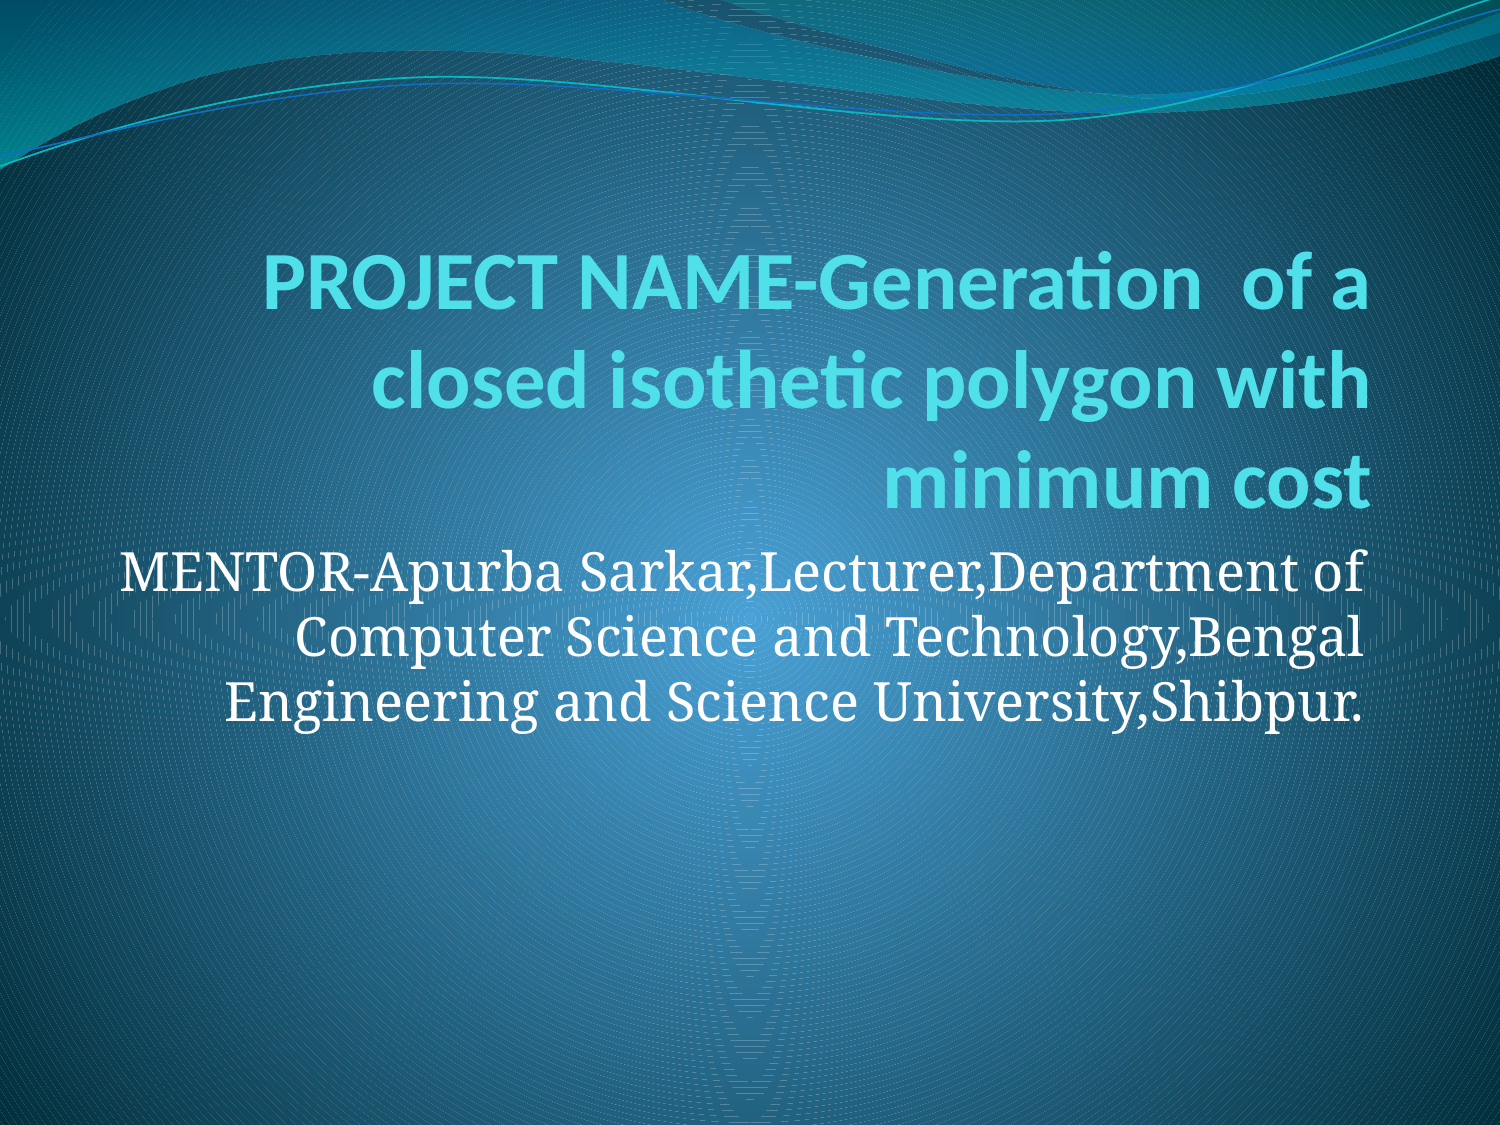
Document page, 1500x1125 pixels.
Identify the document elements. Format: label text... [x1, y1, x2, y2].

title PROJECT NAME-Generation of a closed isothetic polygon with minimum cost [87, 224, 1376, 525]
subtitle MENTOR-Apurba Sarkar,Lecturer,Department of Computer Science and Technology,Bengal Engineering and Science University,Shibpur. [87, 529, 1376, 818]
